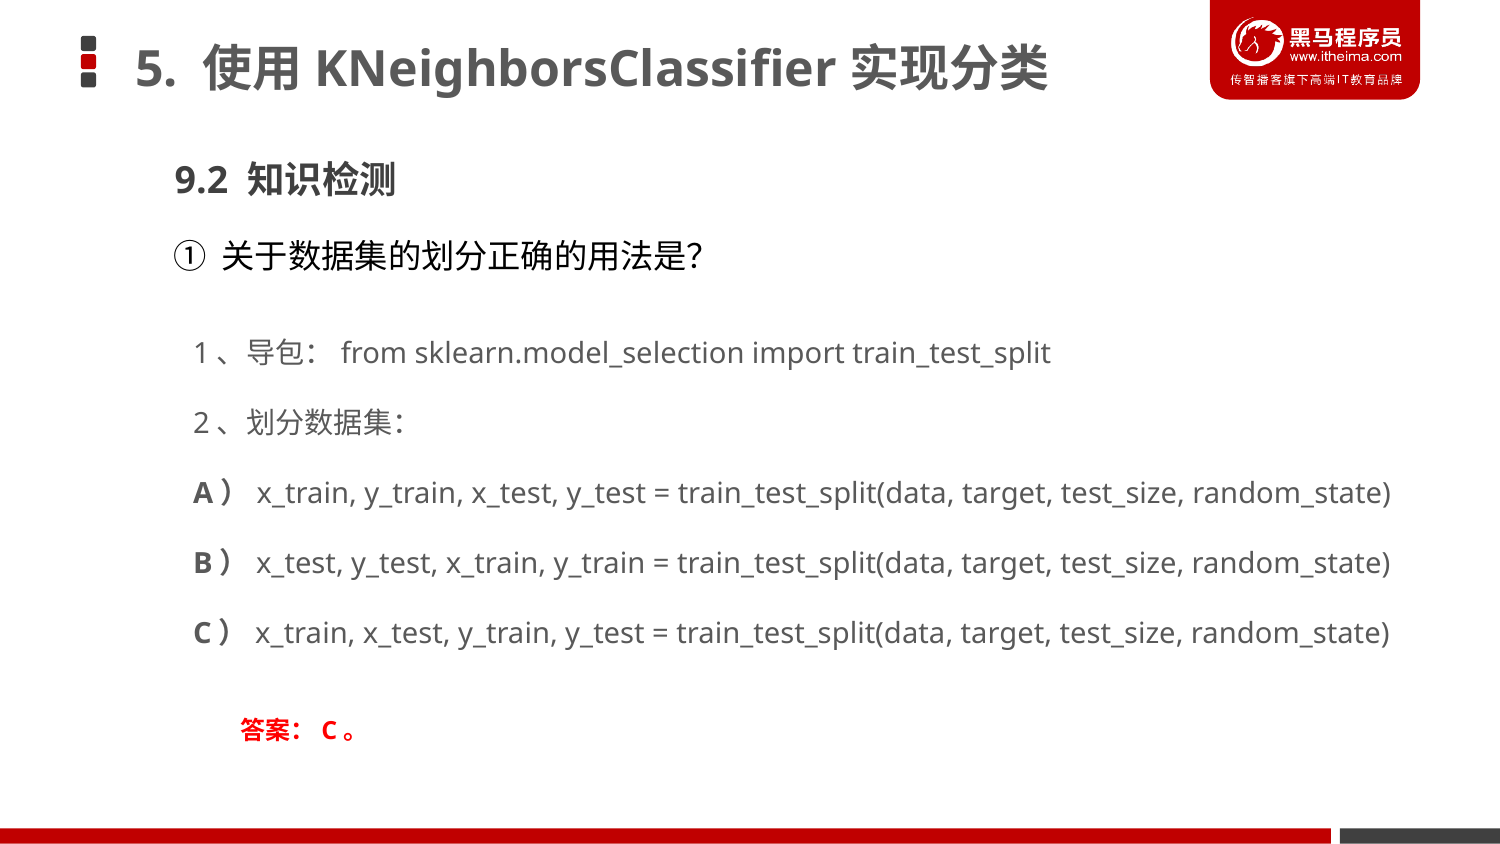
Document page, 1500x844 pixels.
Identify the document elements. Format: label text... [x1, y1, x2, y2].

text_box 5. 使用KNeighborsClassifier实现分类 [123, 4, 1199, 137]
picture [1212, 8, 1421, 94]
text_box 答案：C。 [225, 706, 384, 752]
text_box ① 关于数据集的划分正确的用法是？ [158, 228, 736, 283]
text_box 9.2 知识检测 [159, 148, 737, 209]
text_box 1、导包：from sklearn.model_selection import train_test_split 2、划分数据集： A）x_train, y_train, x_test, y_test = train_test_split(data, target, test_size, random_state) B）x_test, y_test, x_train, y_train = train_test_split(data, target, test_size, random_state) C）x_train, x_test, y_train, y_test = train_test_split(data, target, test_size, random_state) [178, 327, 1407, 657]
